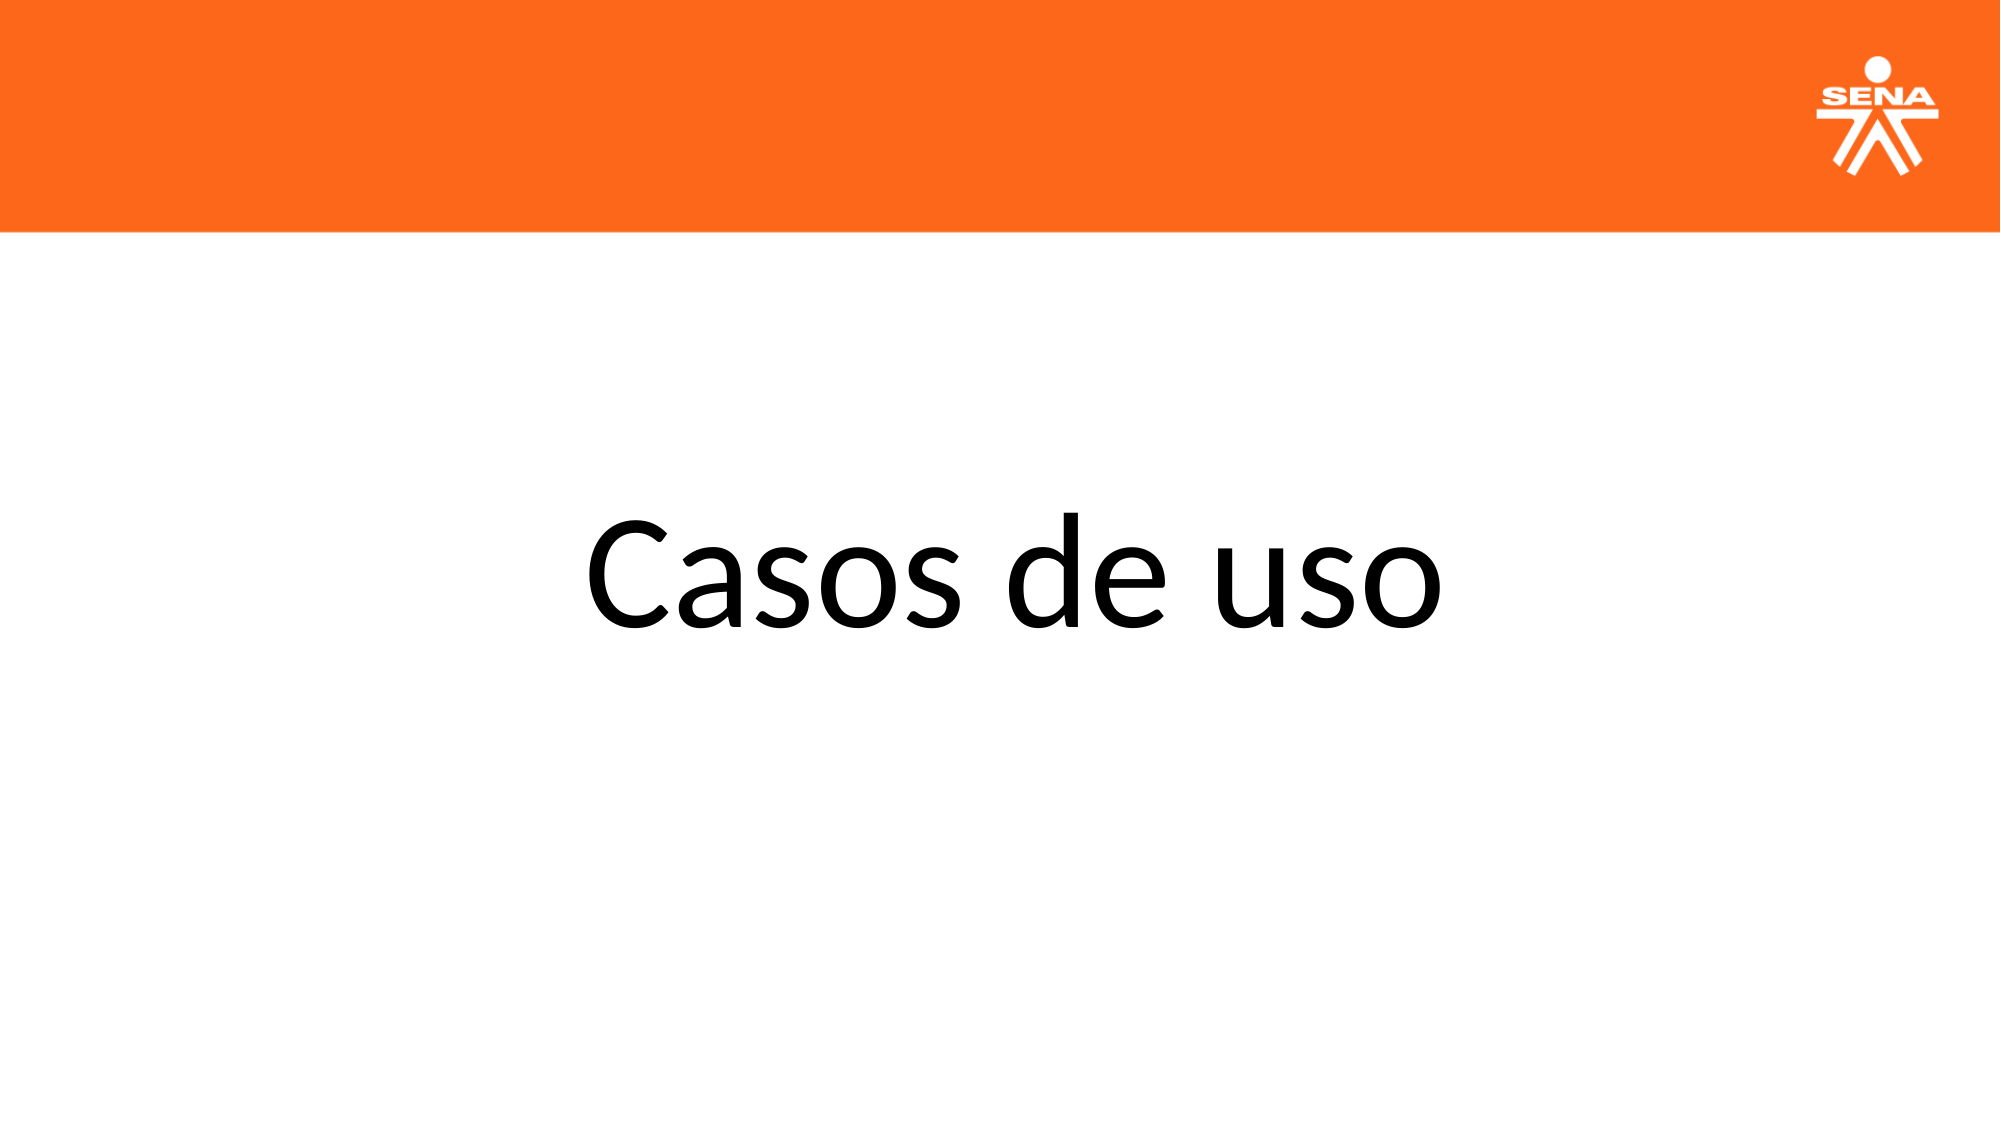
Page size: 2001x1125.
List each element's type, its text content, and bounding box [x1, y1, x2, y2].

text_box Casos de uso [569, 447, 2000, 676]
picture [0, 0, 2000, 1125]
